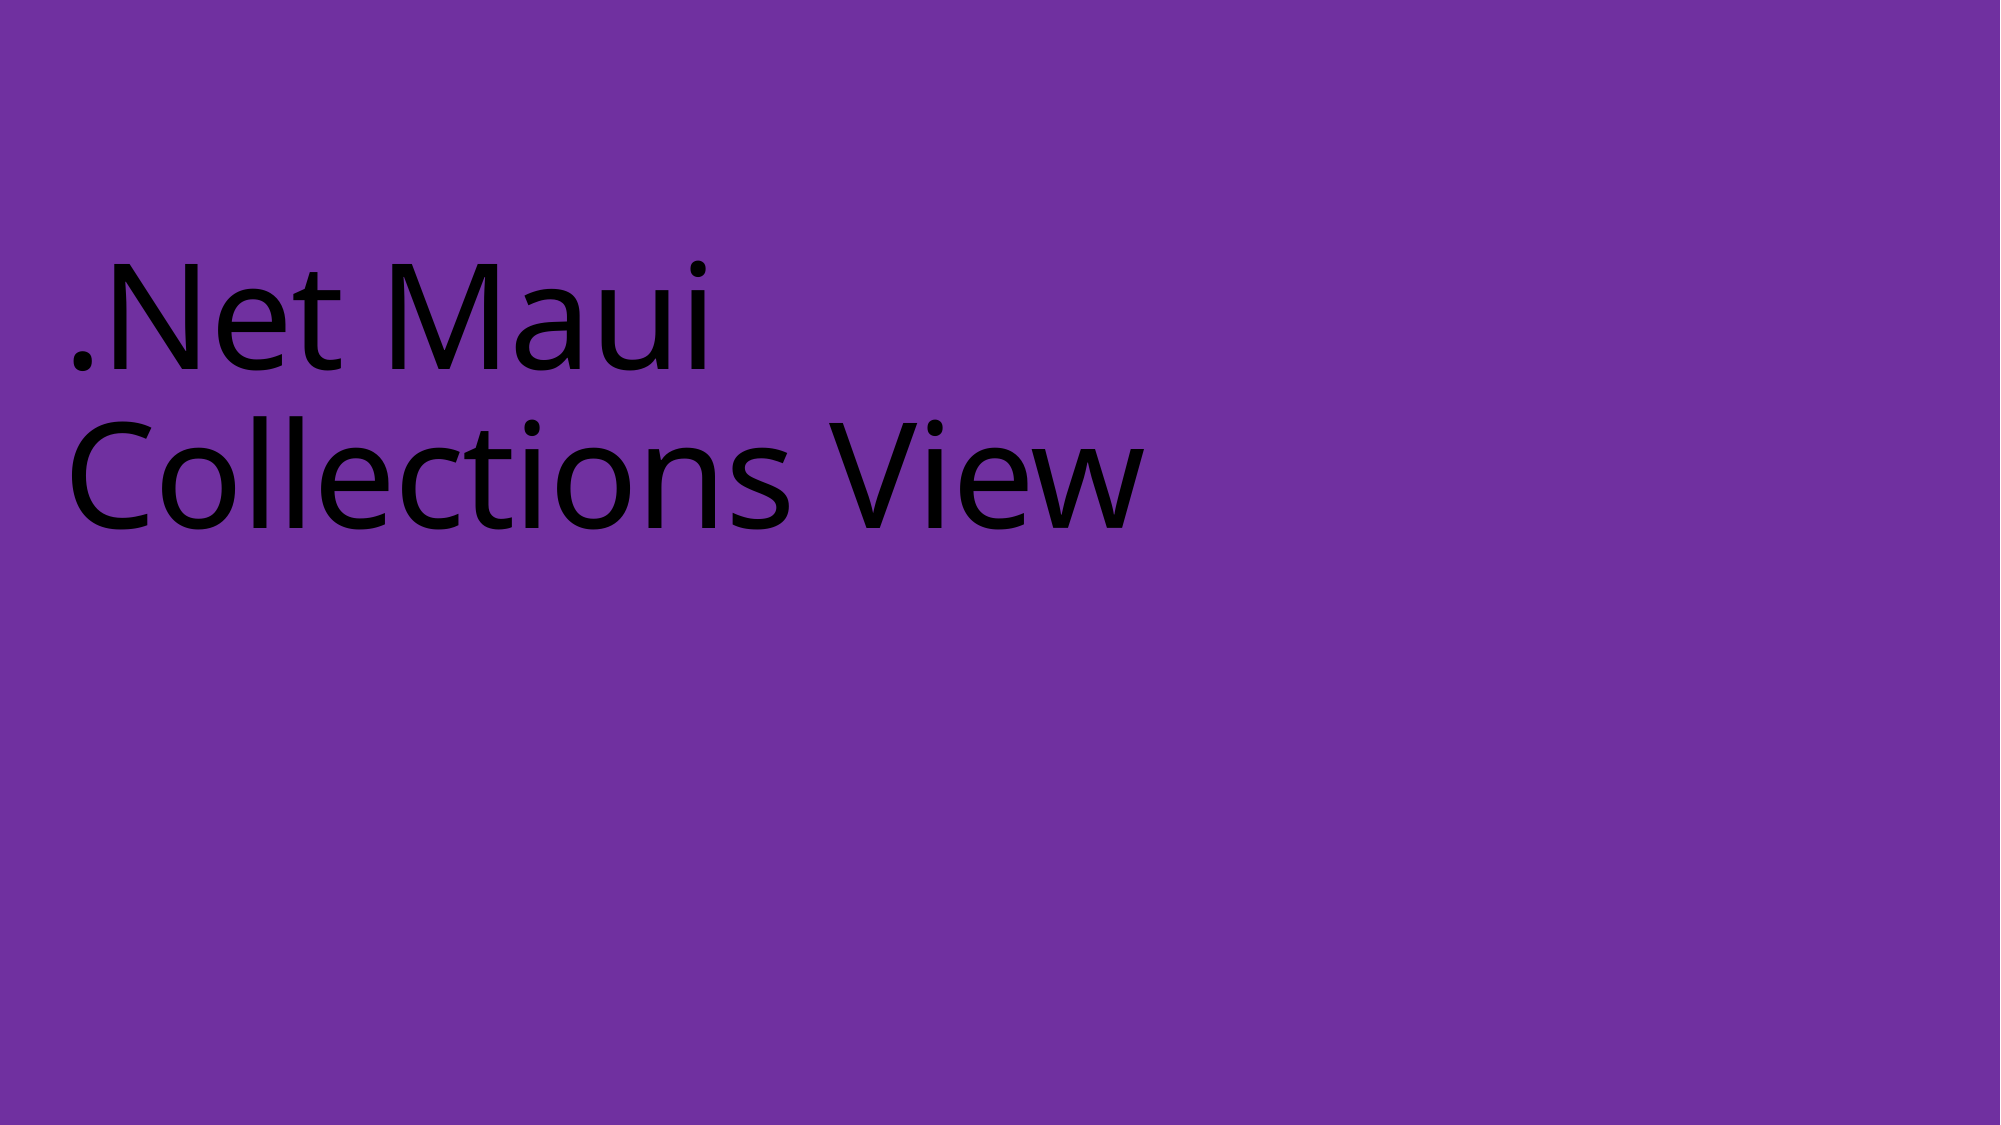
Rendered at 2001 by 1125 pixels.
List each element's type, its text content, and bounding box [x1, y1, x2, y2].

title .Net Maui Collections View [39, 227, 1657, 579]
